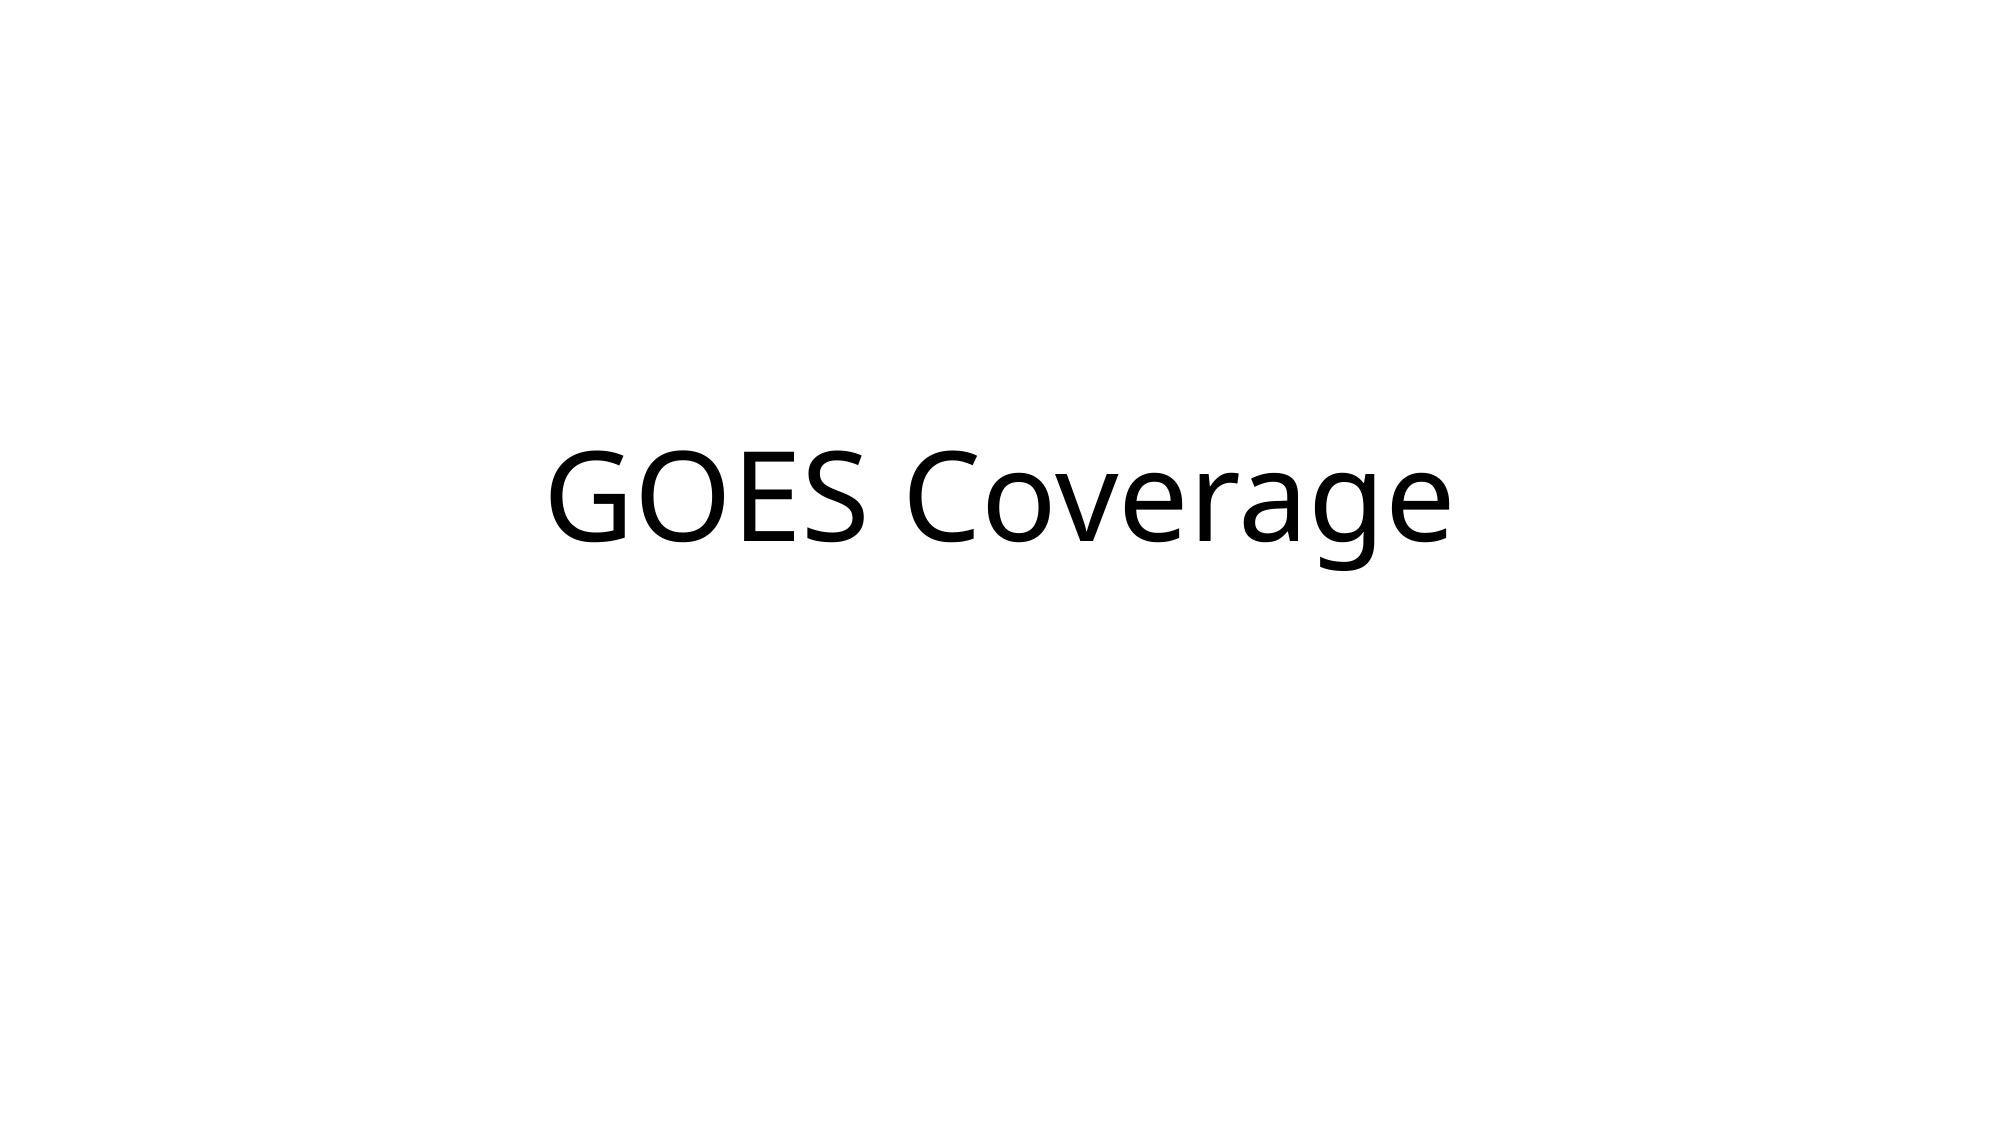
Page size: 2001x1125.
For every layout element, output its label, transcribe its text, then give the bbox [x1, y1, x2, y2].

title GOES Coverage [249, 184, 1750, 576]
